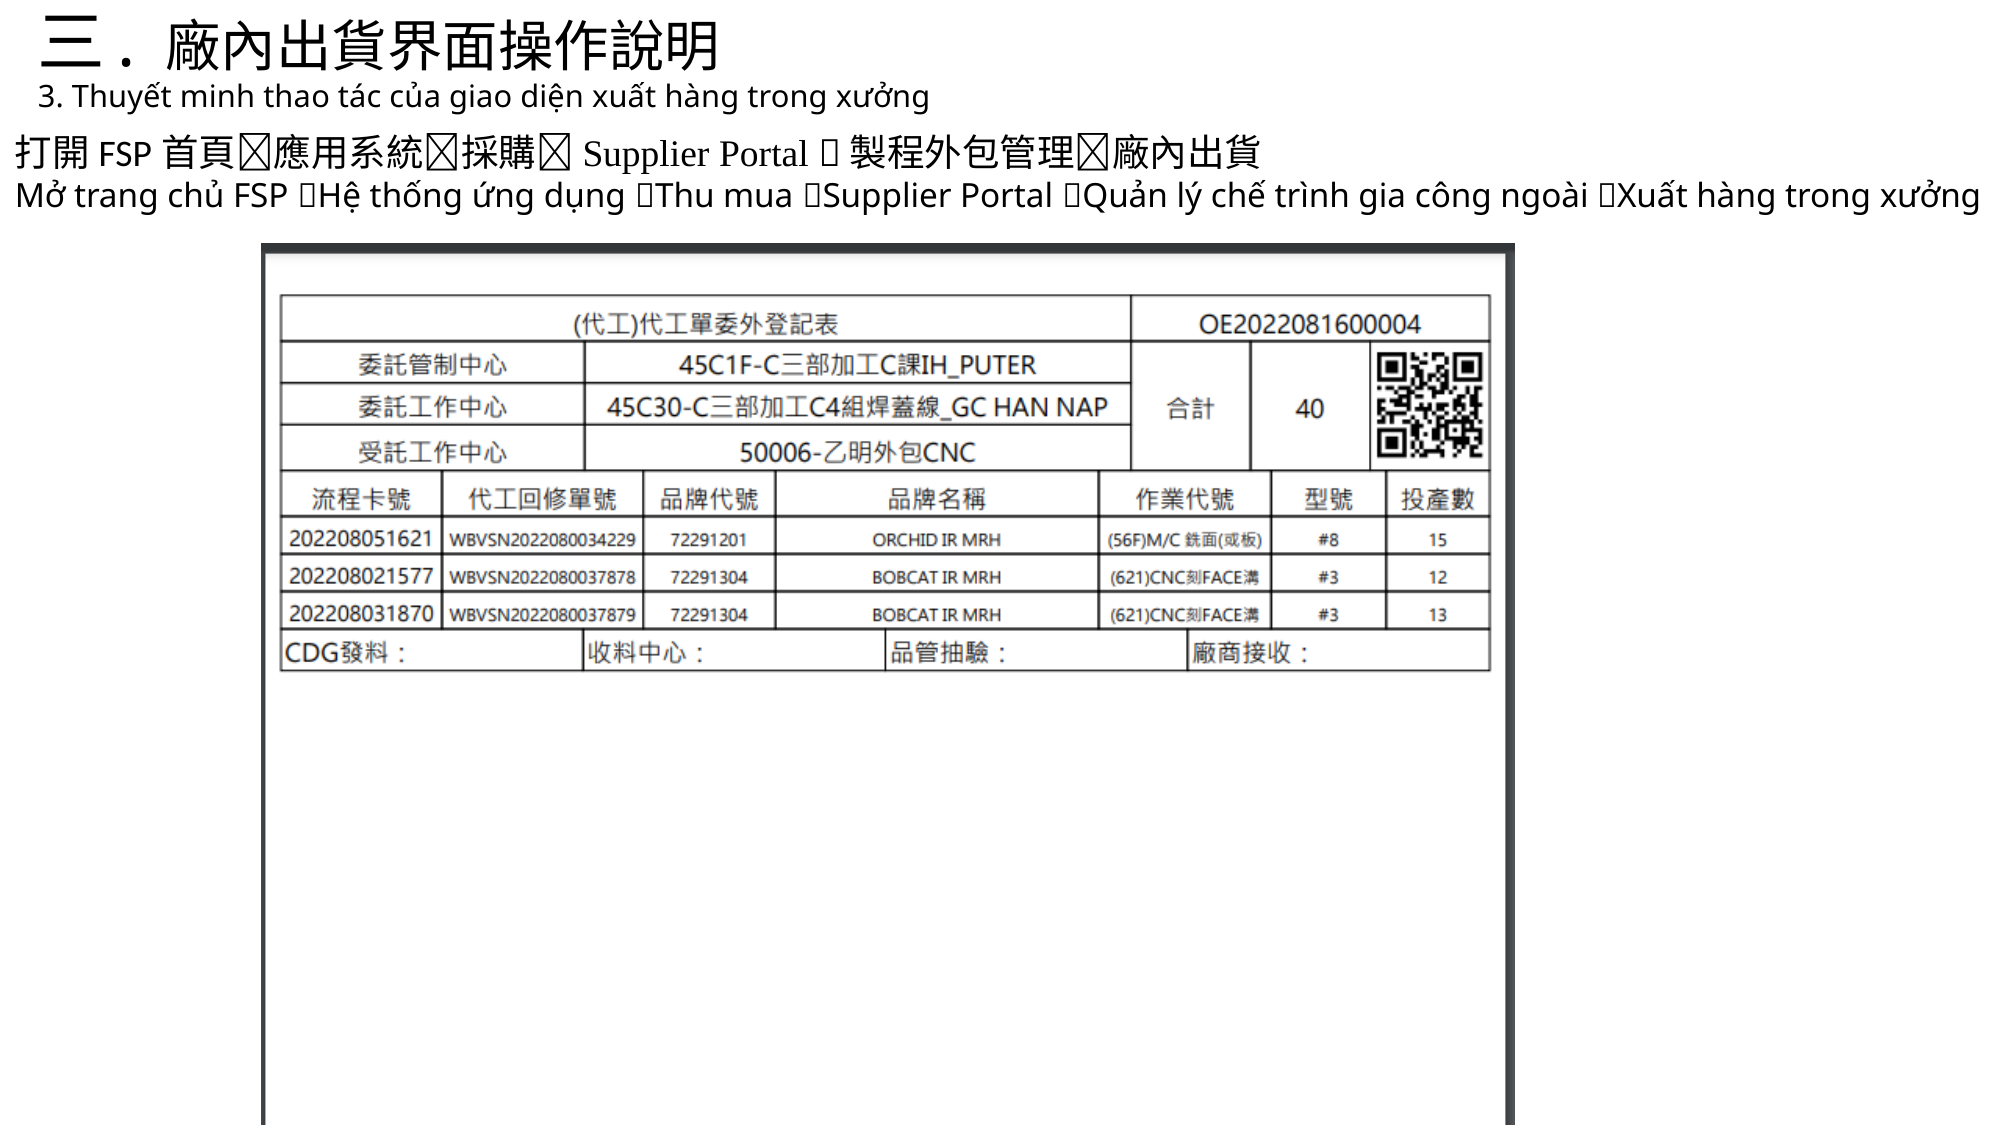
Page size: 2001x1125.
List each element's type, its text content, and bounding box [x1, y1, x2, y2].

text_box 打開FSP首頁應用系統採購Supplier Portal 製程外包管理廠內出貨 Mở trang chủ FSP Hệ thống ứng dụng Thu mua Supplier Portal Quản lý chế trình gia công ngoài Xuất hàng trong xưởng [0, 121, 2000, 222]
title 三. 廠內出貨界面操作說明 3. Thuyết minh thao tác của giao diện xuất hàng trong xưởng [22, 0, 1240, 121]
picture [261, 243, 1515, 1125]
